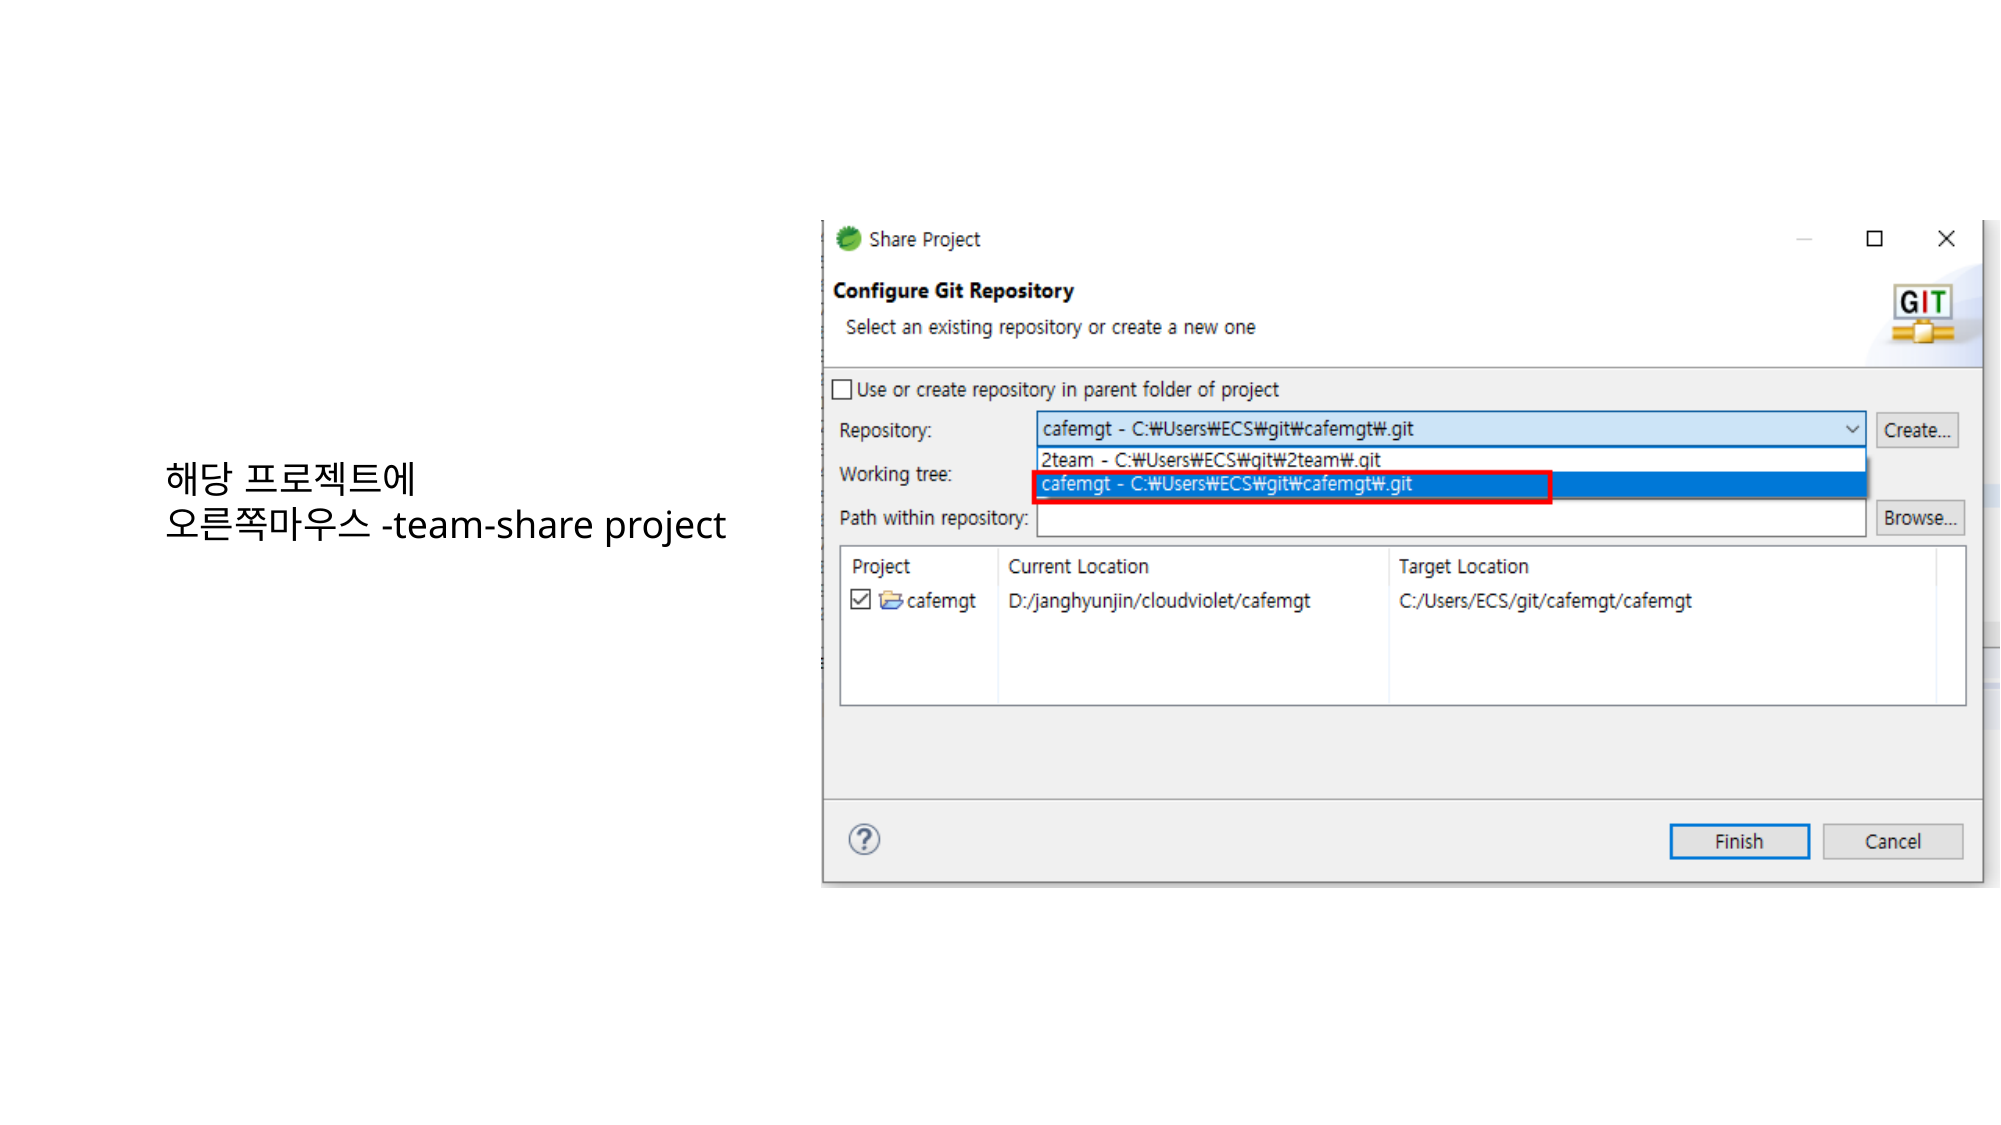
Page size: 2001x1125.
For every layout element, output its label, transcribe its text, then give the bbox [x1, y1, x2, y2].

text_box 해당 프로젝트에 오른쪽마우스-team-share project [150, 448, 743, 553]
picture [821, 220, 2000, 888]
